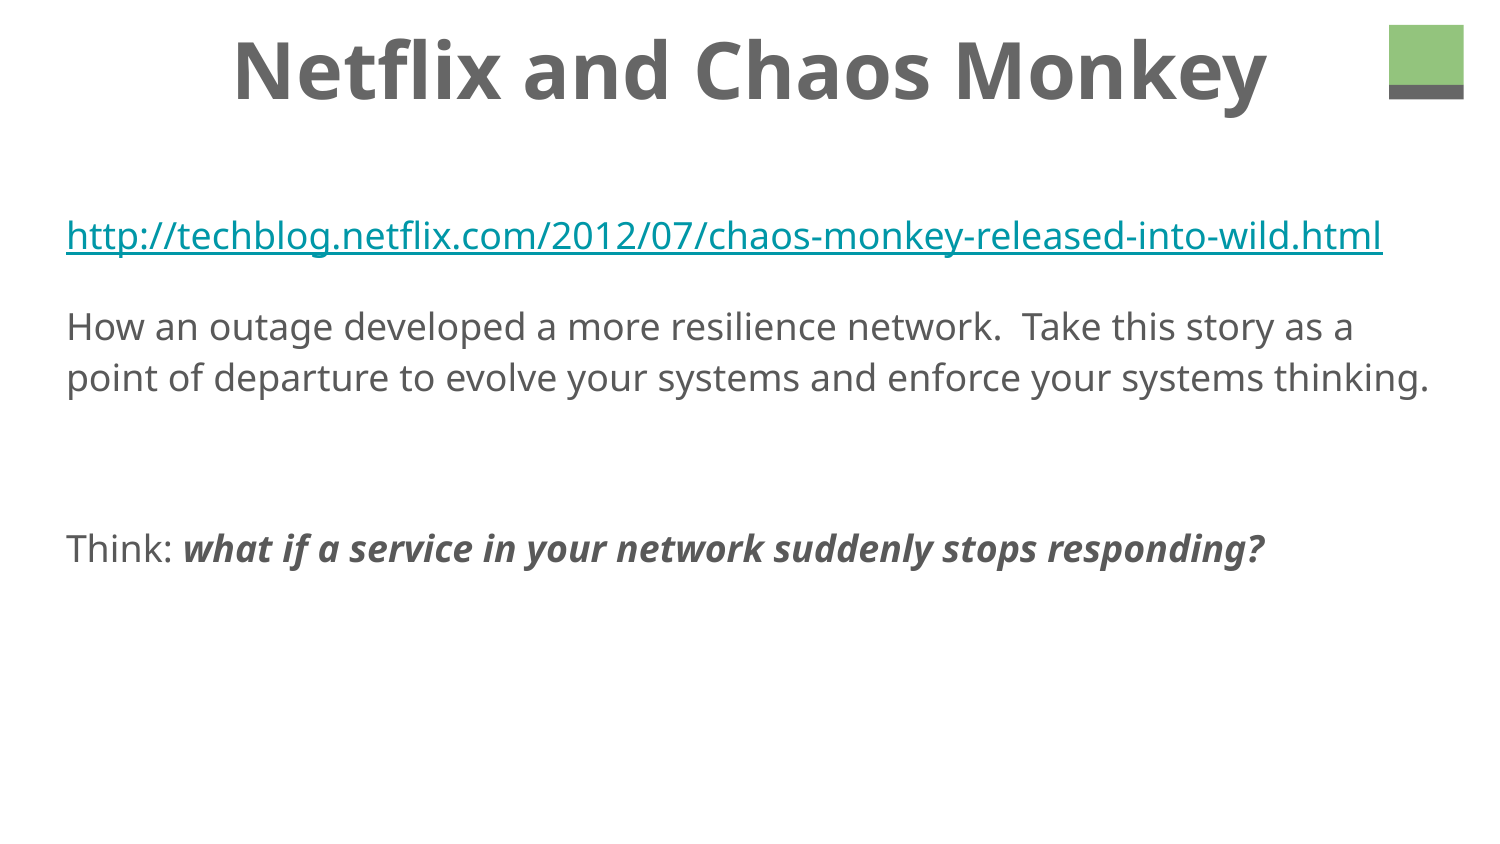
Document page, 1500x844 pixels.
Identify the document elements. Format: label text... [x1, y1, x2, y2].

list http://techblog.netflix.com/2012/07/chaos-monkey-released-into-wild.html How an outage developed a more resilience network. Take this story as a point of departure to evolve your systems and enforce your systems thinking. Think: what if a service in your network suddenly stops responding? [51, 189, 1449, 750]
title Netflix and Chaos Monkey [51, 5, 1449, 100]
